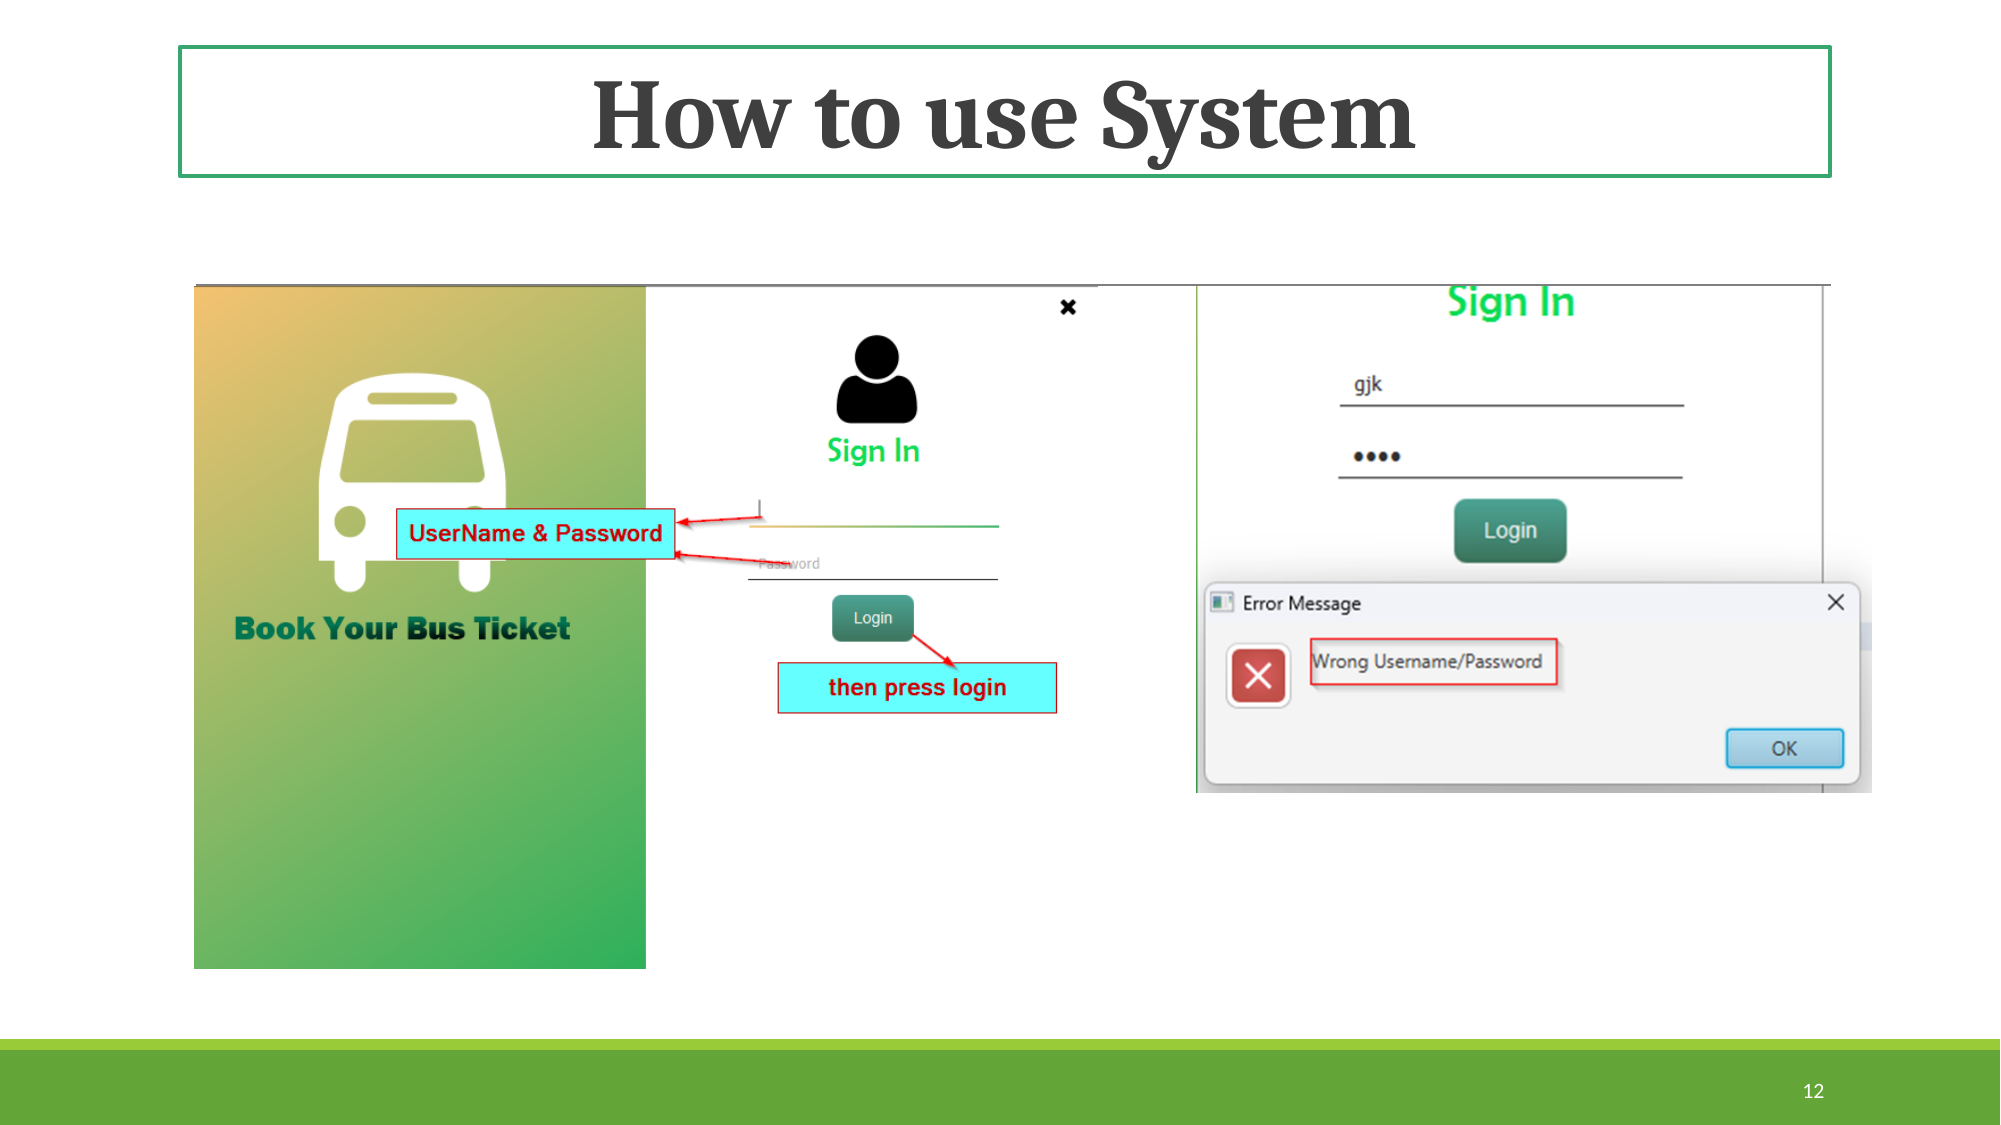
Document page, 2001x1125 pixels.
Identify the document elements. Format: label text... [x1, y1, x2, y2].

title How to use System [178, 45, 1832, 178]
picture [1196, 285, 1872, 793]
slide_number 12 [1624, 1059, 1840, 1120]
picture [194, 285, 1098, 970]
